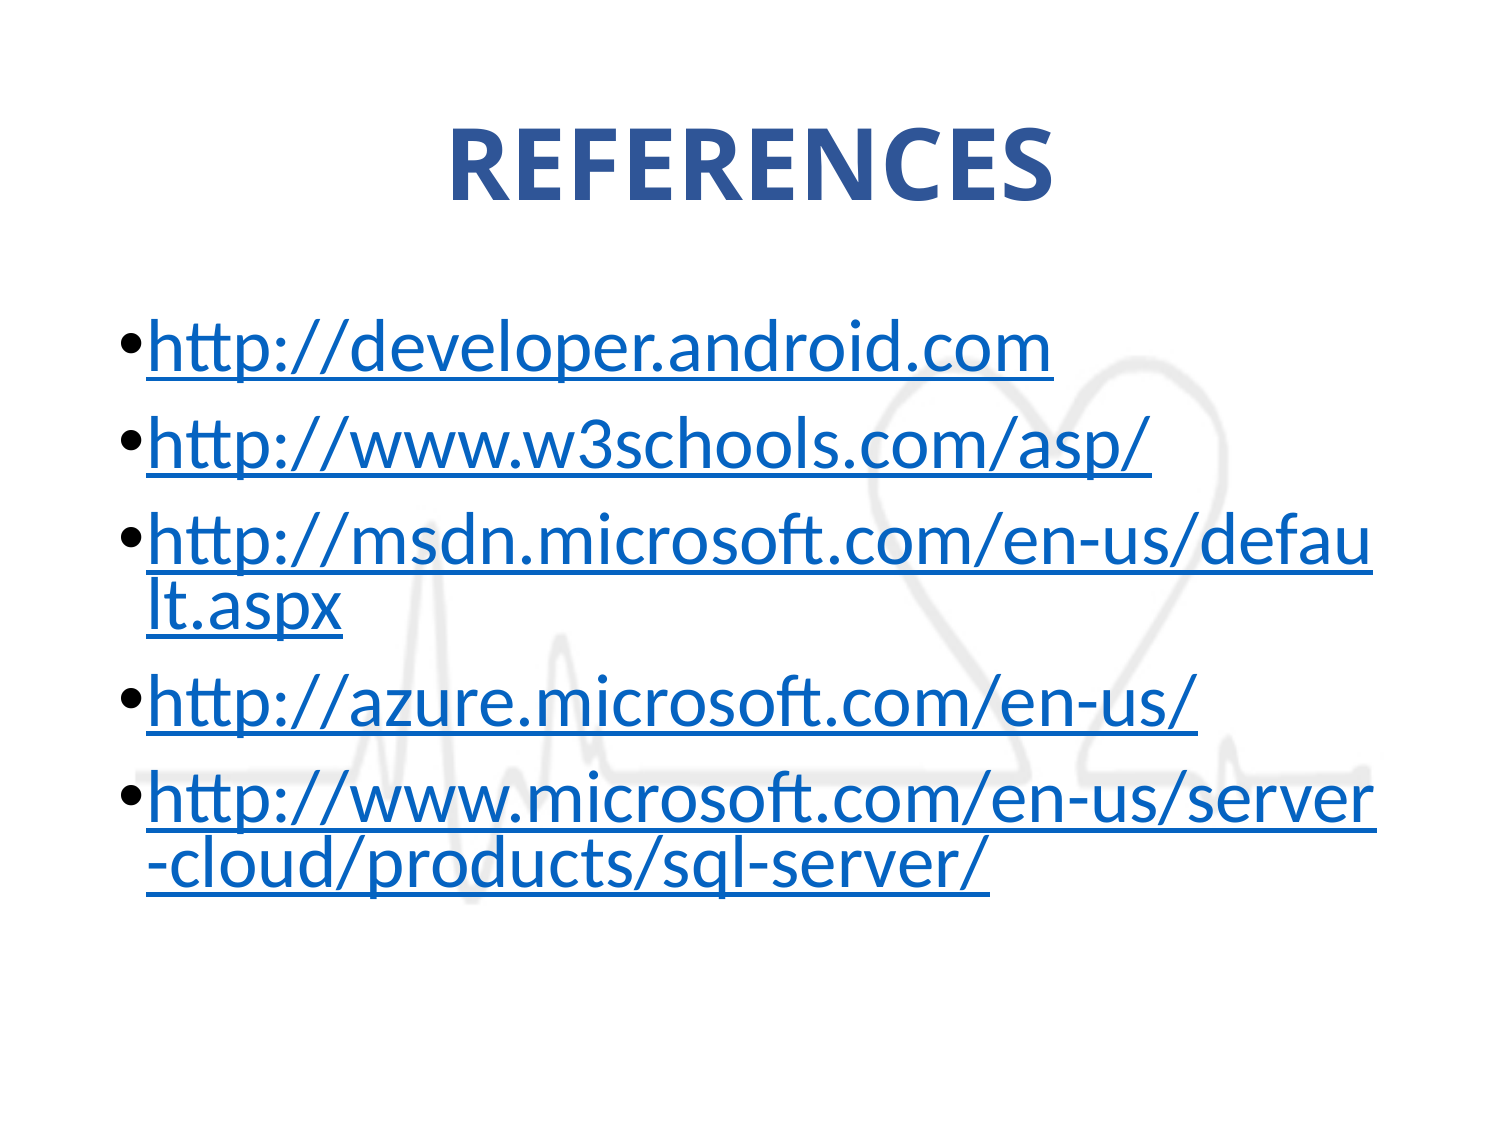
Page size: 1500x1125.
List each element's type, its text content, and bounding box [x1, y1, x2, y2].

title REFERENCES [103, 59, 1397, 278]
list http://developer.android.com http://www.w3schools.com/asp/ http://msdn.microsoft.com/en-us/default.aspx http://azure.microsoft.com/en-us/ http://www.microsoft.com/en-us/server-cloud/products/sql-server/ [103, 299, 1397, 1014]
